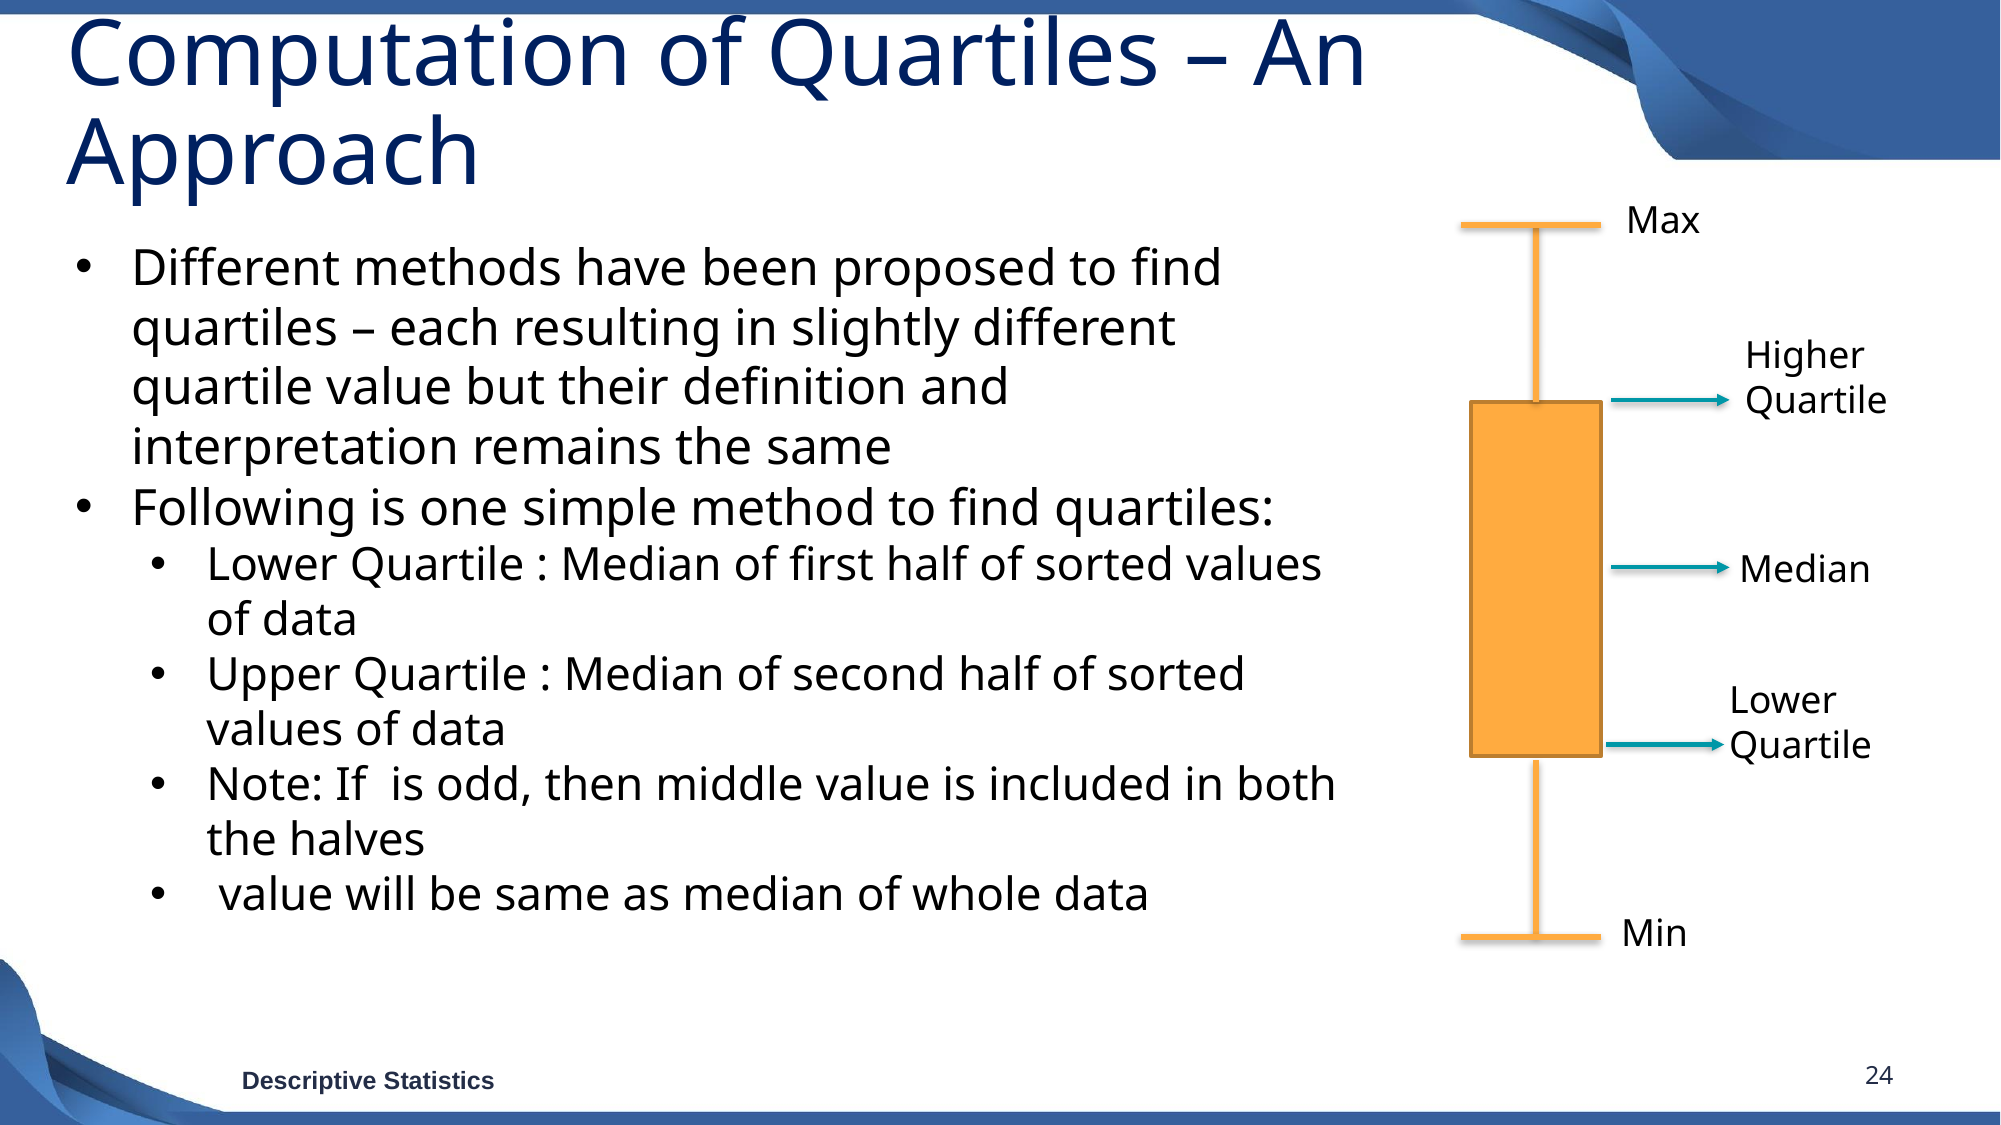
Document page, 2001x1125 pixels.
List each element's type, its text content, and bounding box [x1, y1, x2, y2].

picture [0, 0, 2001, 1125]
title Computation of Quartiles – An Approach [51, 40, 1777, 170]
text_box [1460, 188, 1968, 963]
